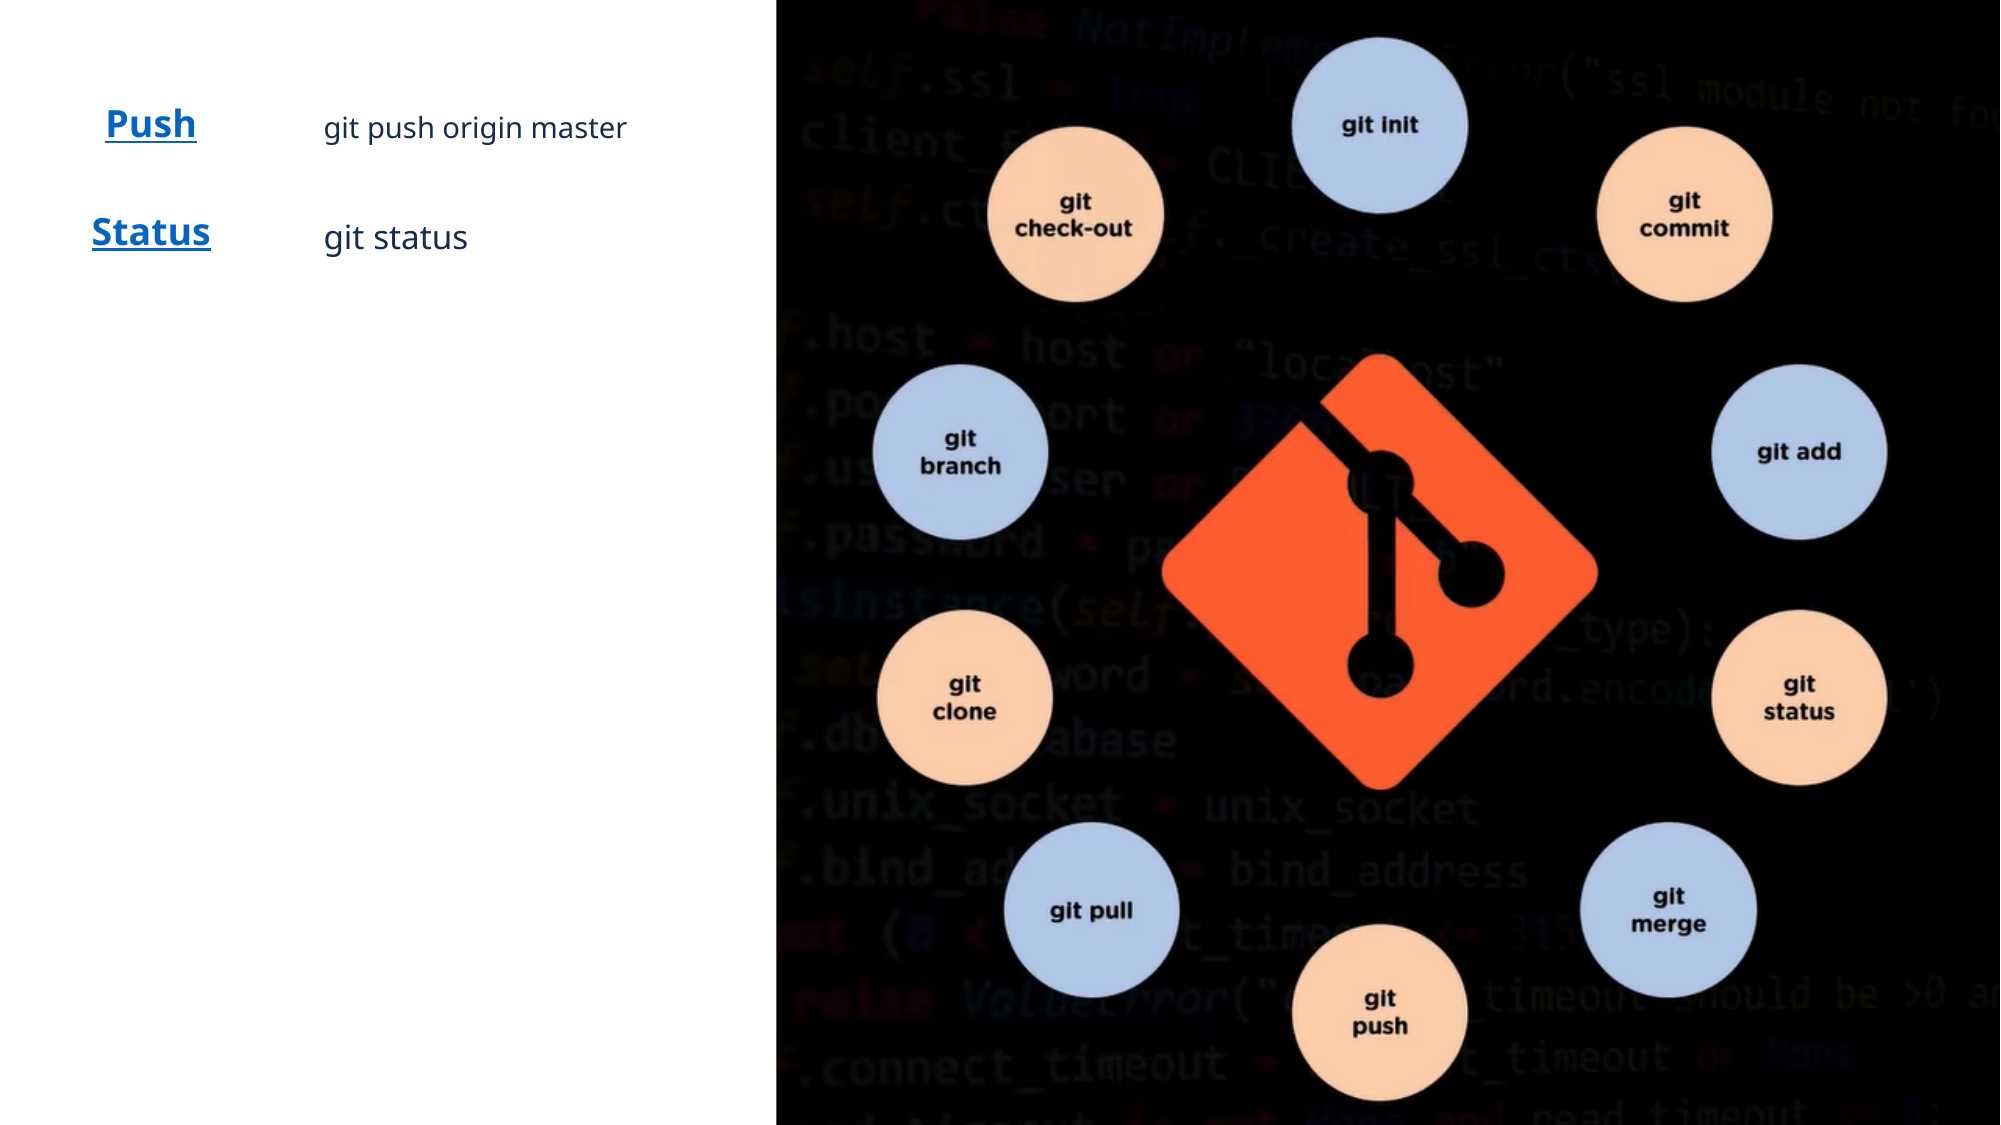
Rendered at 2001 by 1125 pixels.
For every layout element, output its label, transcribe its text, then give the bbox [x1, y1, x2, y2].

text_box git push origin master [323, 100, 776, 146]
text_box Push [90, 92, 213, 159]
text_box git status [323, 207, 776, 258]
picture [776, 0, 2000, 1125]
text_box Status [76, 200, 226, 266]
